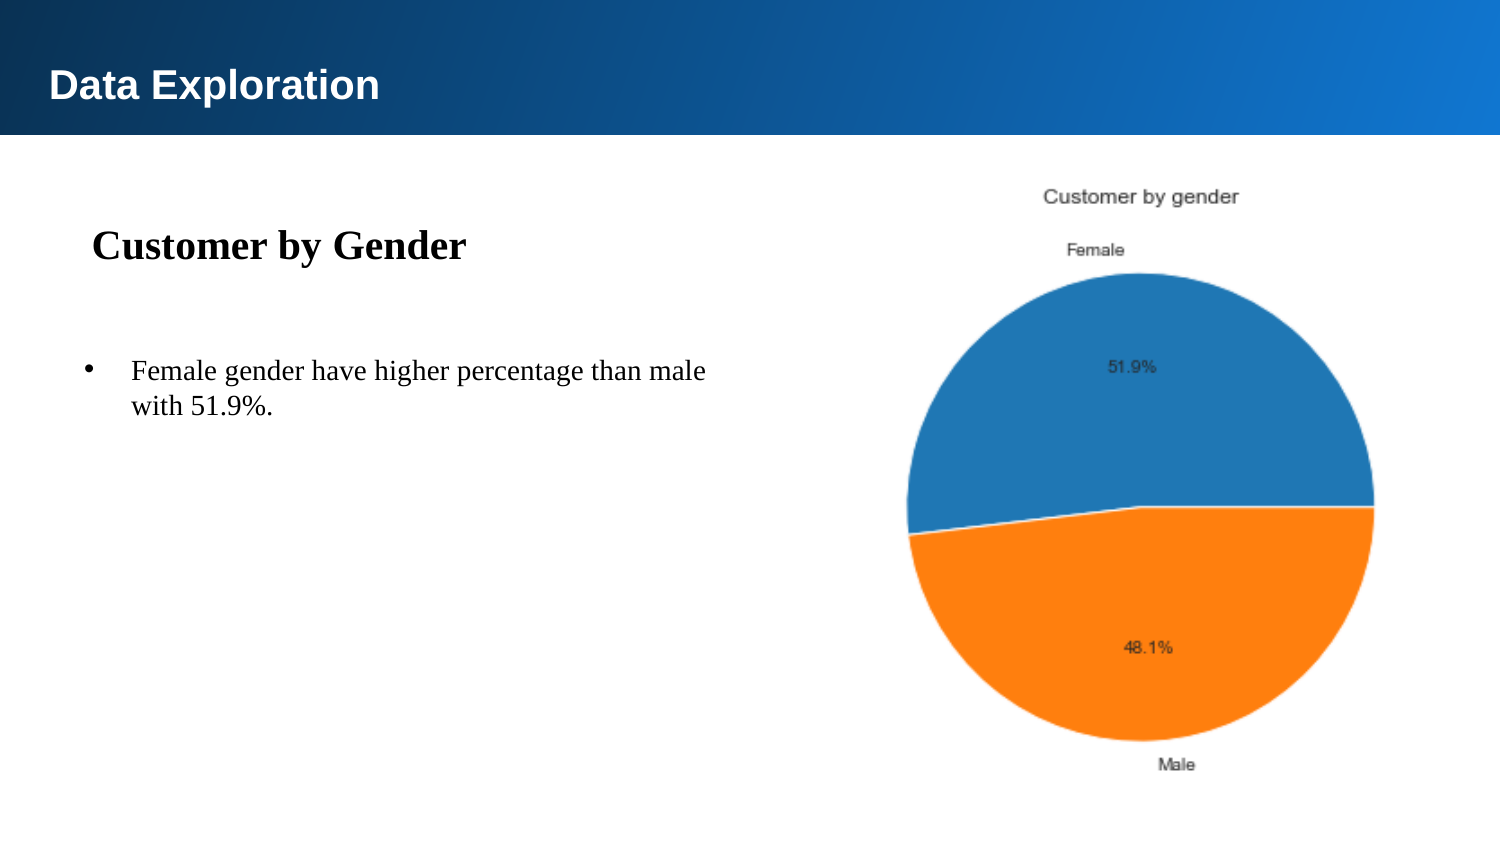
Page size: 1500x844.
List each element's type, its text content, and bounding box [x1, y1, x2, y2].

text_box Customer by Gender [76, 195, 829, 283]
picture [834, 177, 1457, 814]
text_box Female gender have higher percentage than male with 51.9%. [76, 343, 750, 429]
text_box Data Exploration [33, 43, 1439, 124]
text_box [0, 0, 1500, 135]
